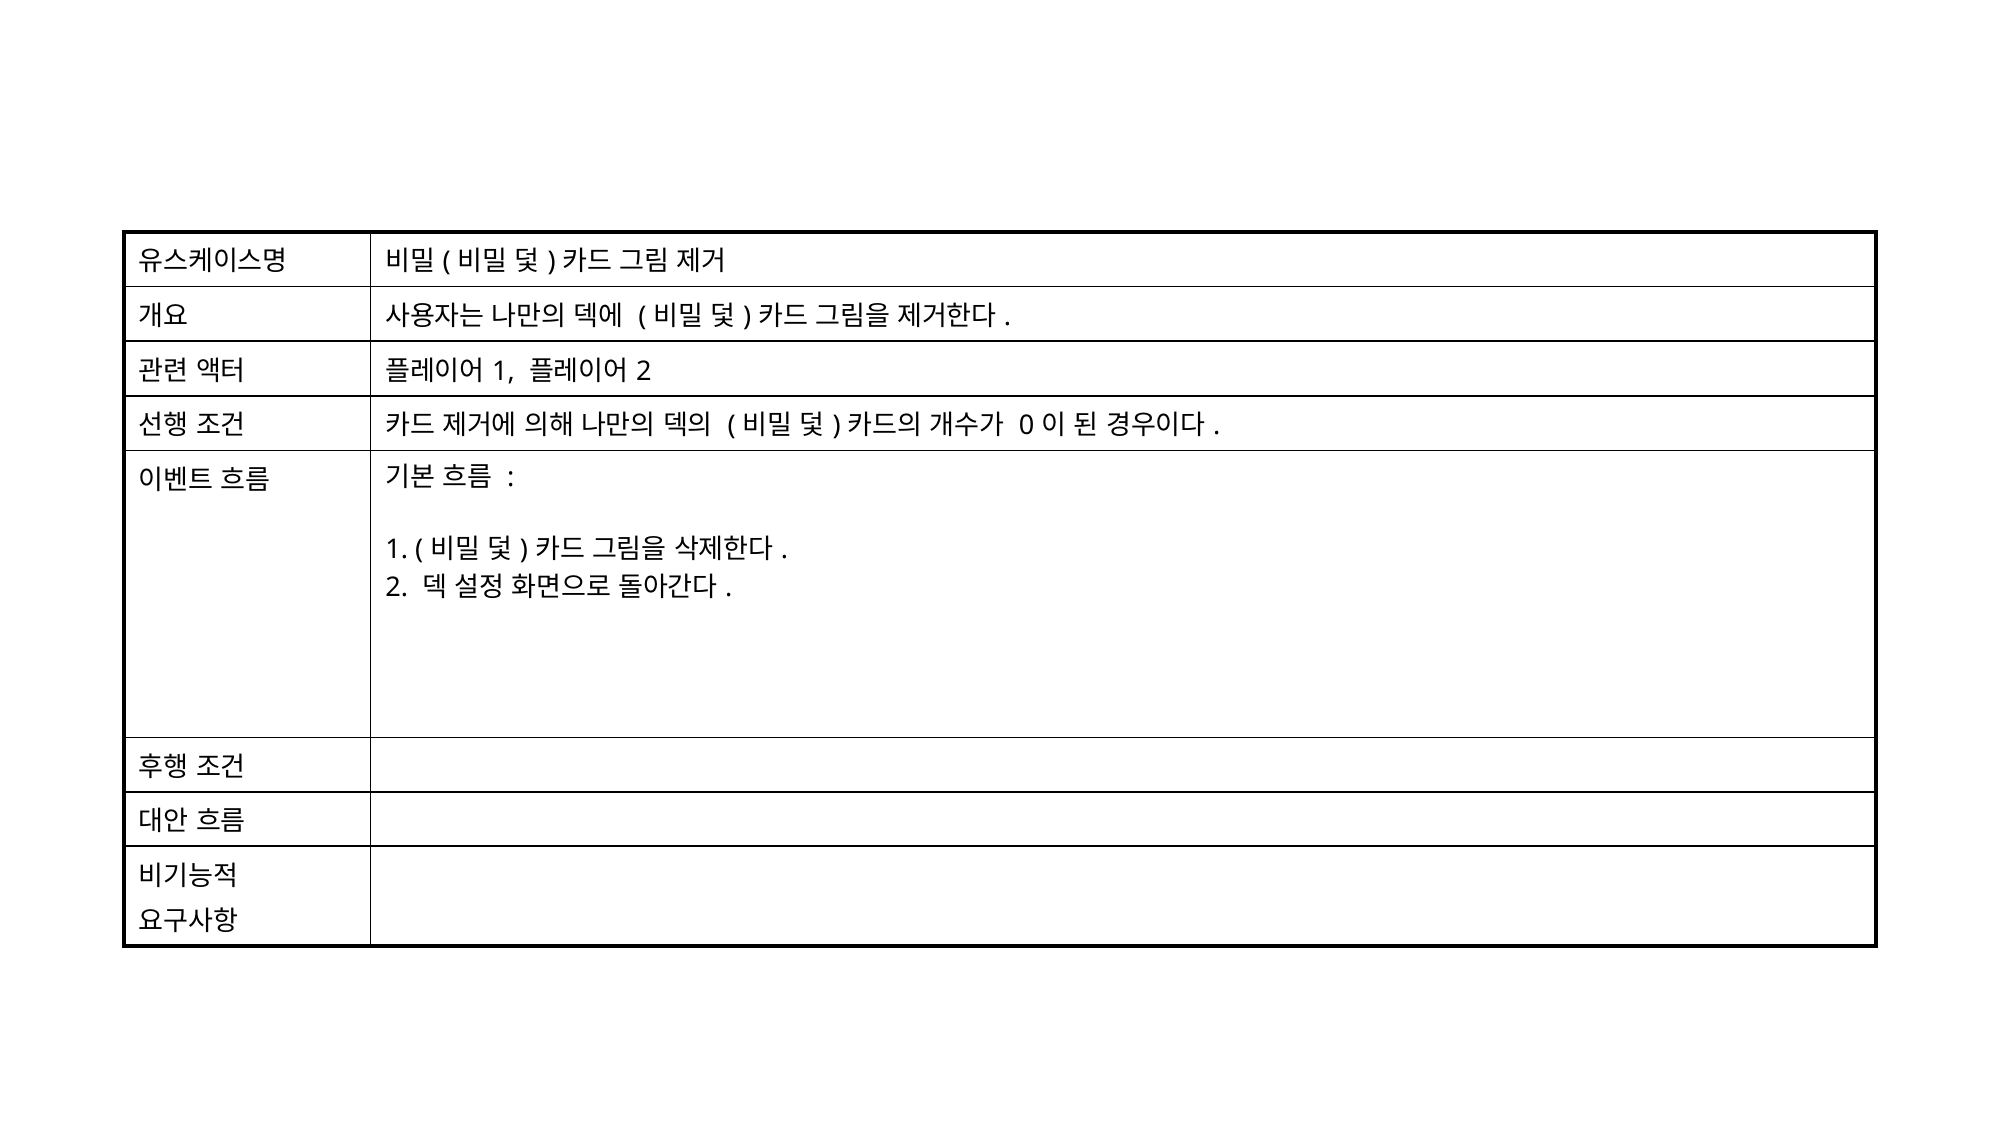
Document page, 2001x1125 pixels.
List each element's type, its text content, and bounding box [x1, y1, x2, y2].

table_header 비밀(비밀 덫)카드 그림 제거 [371, 234, 1874, 286]
table_cell 선행 조건 [126, 397, 370, 450]
table_cell [371, 793, 1874, 845]
table_cell 비기능적 요구사항 [126, 847, 370, 944]
table_header 유스케이스명 [126, 234, 370, 286]
table_cell [371, 847, 1874, 944]
table_cell 사용자는 나만의 덱에 (비밀 덫)카드 그림을 제거한다. [371, 287, 1874, 340]
table_cell 관련 액터 [126, 342, 370, 395]
table_cell 이벤트 흐름 [126, 451, 370, 737]
table_cell 대안 흐름 [126, 793, 370, 845]
table_cell 후행 조건 [126, 738, 370, 791]
table_cell 카드 제거에 의해 나만의 덱의 (비밀 덫)카드의 개수가 0이 된 경우이다. [371, 397, 1874, 450]
table_cell 플레이어1, 플레이어2 [371, 342, 1874, 395]
table_cell 개요 [126, 287, 370, 340]
table_cell [371, 738, 1874, 791]
table_cell 기본 흐름 : 1. (비밀 덫)카드 그림을 삭제한다. 2. 덱 설정 화면으로 돌아간다. [371, 451, 1874, 737]
